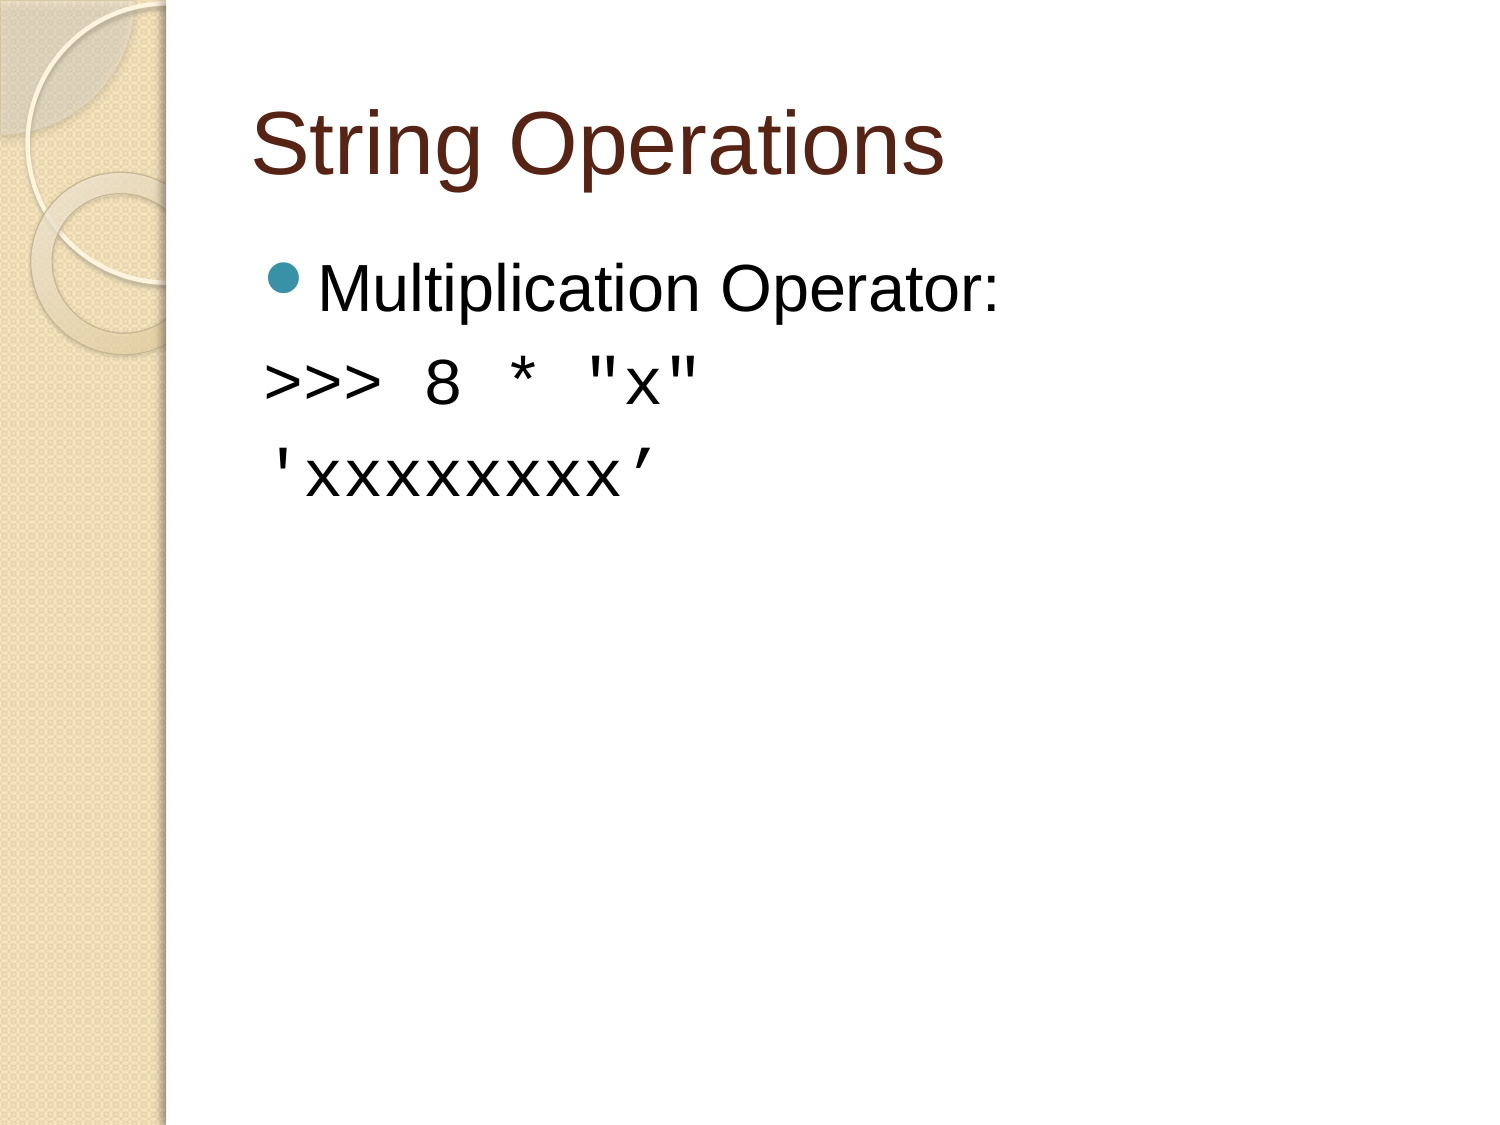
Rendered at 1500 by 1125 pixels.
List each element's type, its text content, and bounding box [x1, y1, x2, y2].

title String Operations [235, 45, 1466, 233]
list Multiplication Operator: >>> 8 * "x" 'xxxxxxxx’ [235, 237, 1466, 1025]
